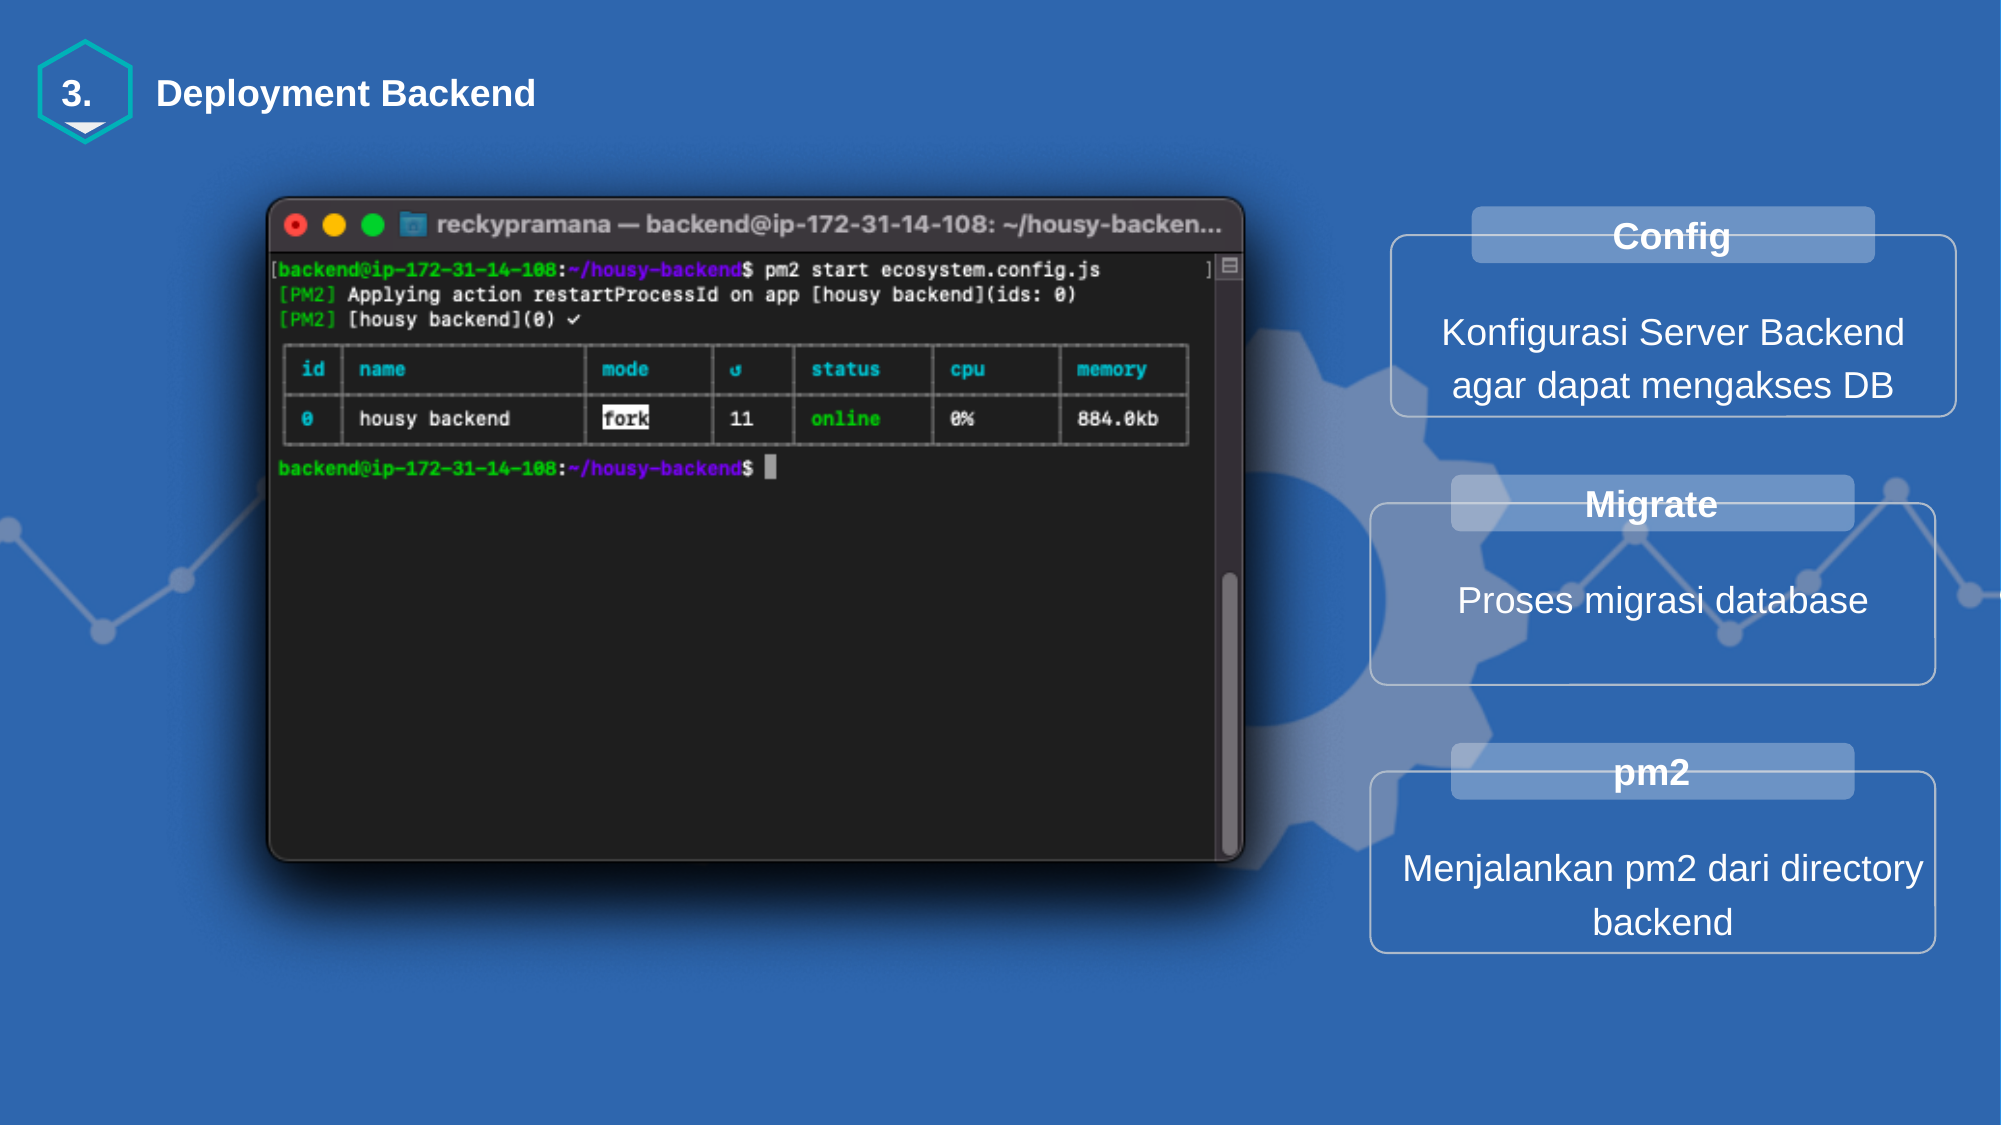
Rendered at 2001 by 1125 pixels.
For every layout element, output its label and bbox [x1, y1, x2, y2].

text_box [1390, 204, 1956, 417]
text_box [1370, 740, 1956, 954]
text_box [1370, 472, 1956, 685]
picture [0, 0, 2001, 1125]
text_box [39, 41, 649, 168]
